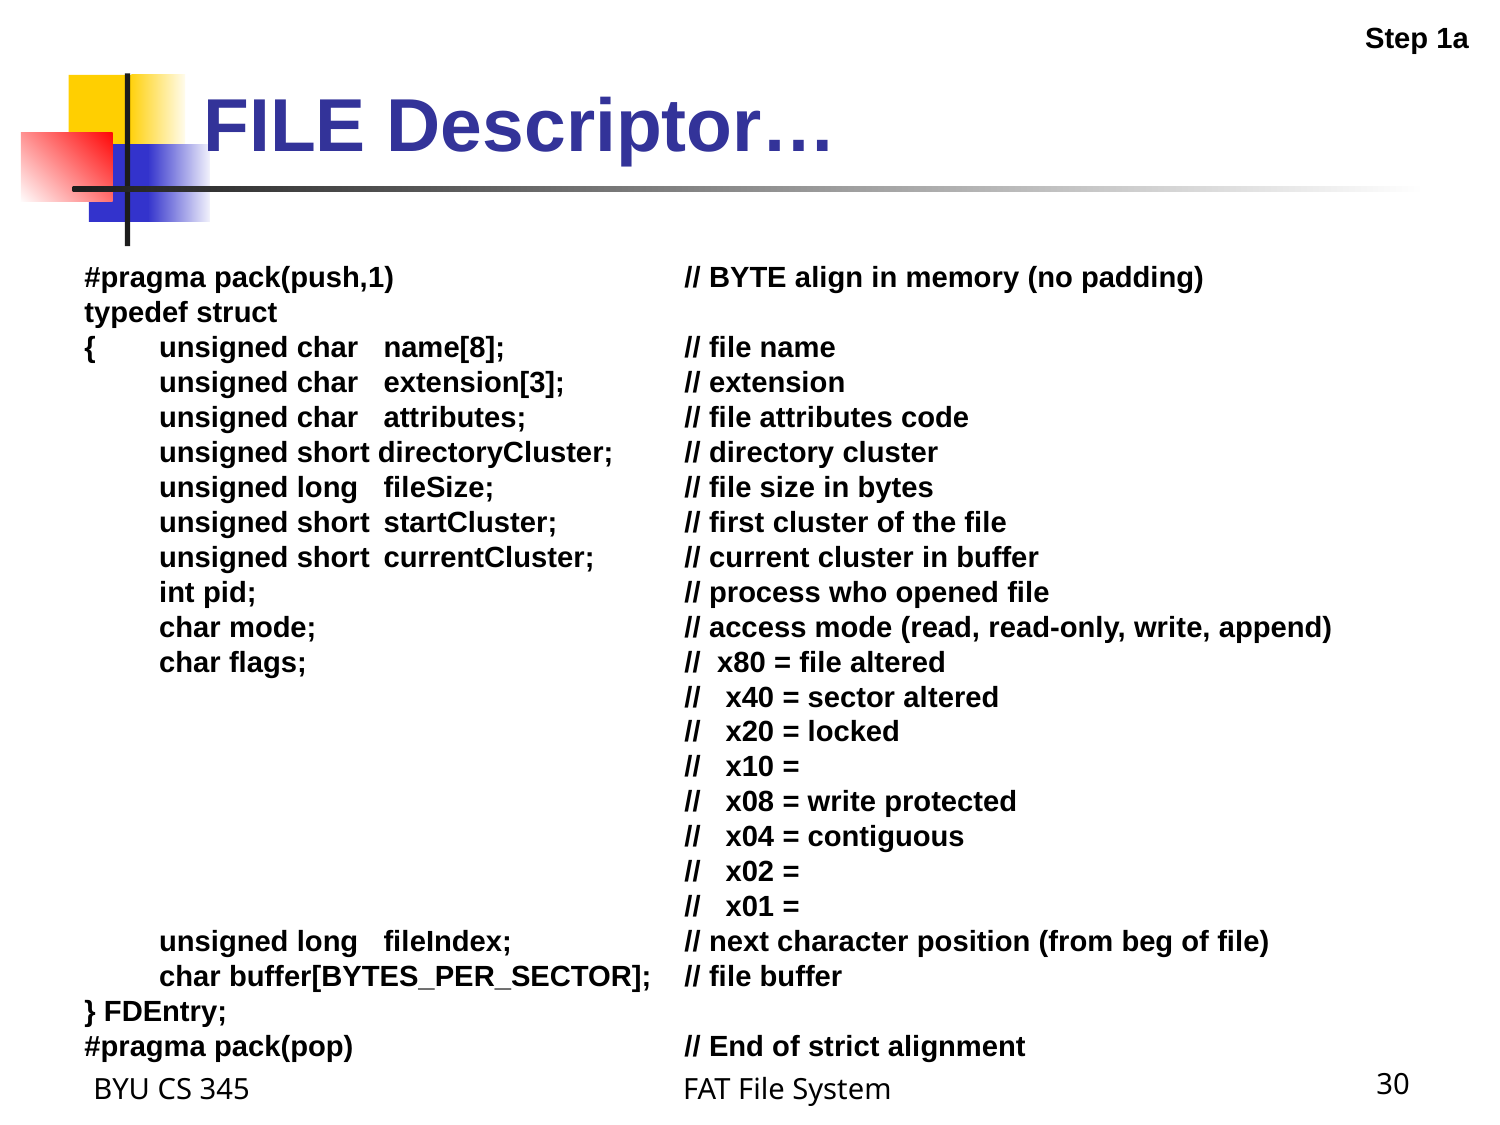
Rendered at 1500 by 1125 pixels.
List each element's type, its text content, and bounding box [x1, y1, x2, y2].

slide_number 30 [1112, 1050, 1425, 1113]
title FILE Descriptor… [188, 31, 1468, 174]
text_box #pragma pack(push,1) // BYTE align in memory (no padding) typedef struct { unsigned char name[8]; // file name unsigned char extension[3]; // extension unsigned char attributes; // file attributes code unsigned short directoryCluster; // directory cluster unsigned long fileSize; // file size in bytes unsigned short startCluster; // first cluster of the file unsigned short currentCluster; // current cluster in buffer int pid; // process who opened file char mode; // access mode (read, read-only, write, append) char flags; // x80 = file altered // x40 = sector altered // x20 = locked // x10 = // x08 = write protected // x04 = contiguous // x02 = // x01 = unsigned long fileIndex; // next character position (from beg of file) char buffer[BYTES_PER_SECTOR]; // file buffer } FDEntry; #pragma pack(pop) // End of strict alignment [69, 250, 1457, 1050]
footer FAT File System [549, 1050, 1025, 1113]
text_box Step 1a [1058, 11, 1484, 62]
slide_number BYU CS 345 [78, 1050, 391, 1113]
